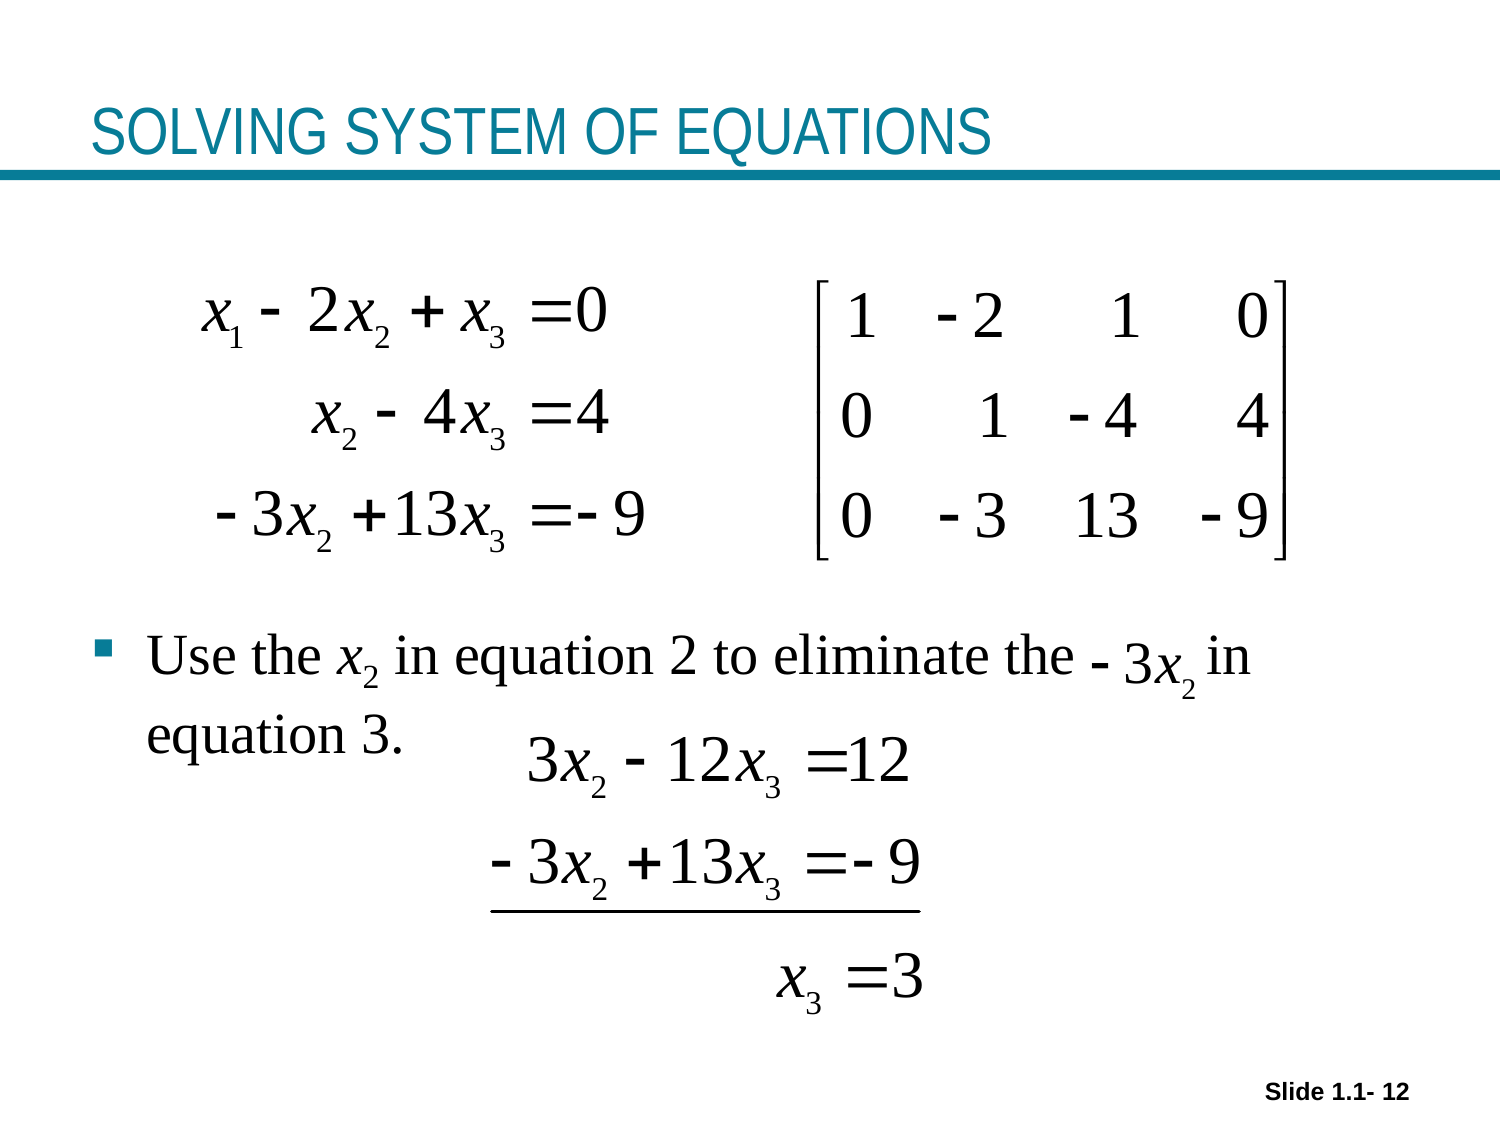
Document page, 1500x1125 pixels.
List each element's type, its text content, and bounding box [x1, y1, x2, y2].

list Use the x2 in equation 2 to eliminate the in equation 3. [75, 200, 1463, 1035]
title SOLVING SYSTEM OF EQUATIONS [75, 0, 1425, 175]
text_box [487, 724, 925, 1021]
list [196, 274, 649, 559]
slide_number Slide 1.1- 12 [1112, 1035, 1425, 1113]
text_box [1087, 633, 1200, 705]
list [808, 274, 1303, 567]
